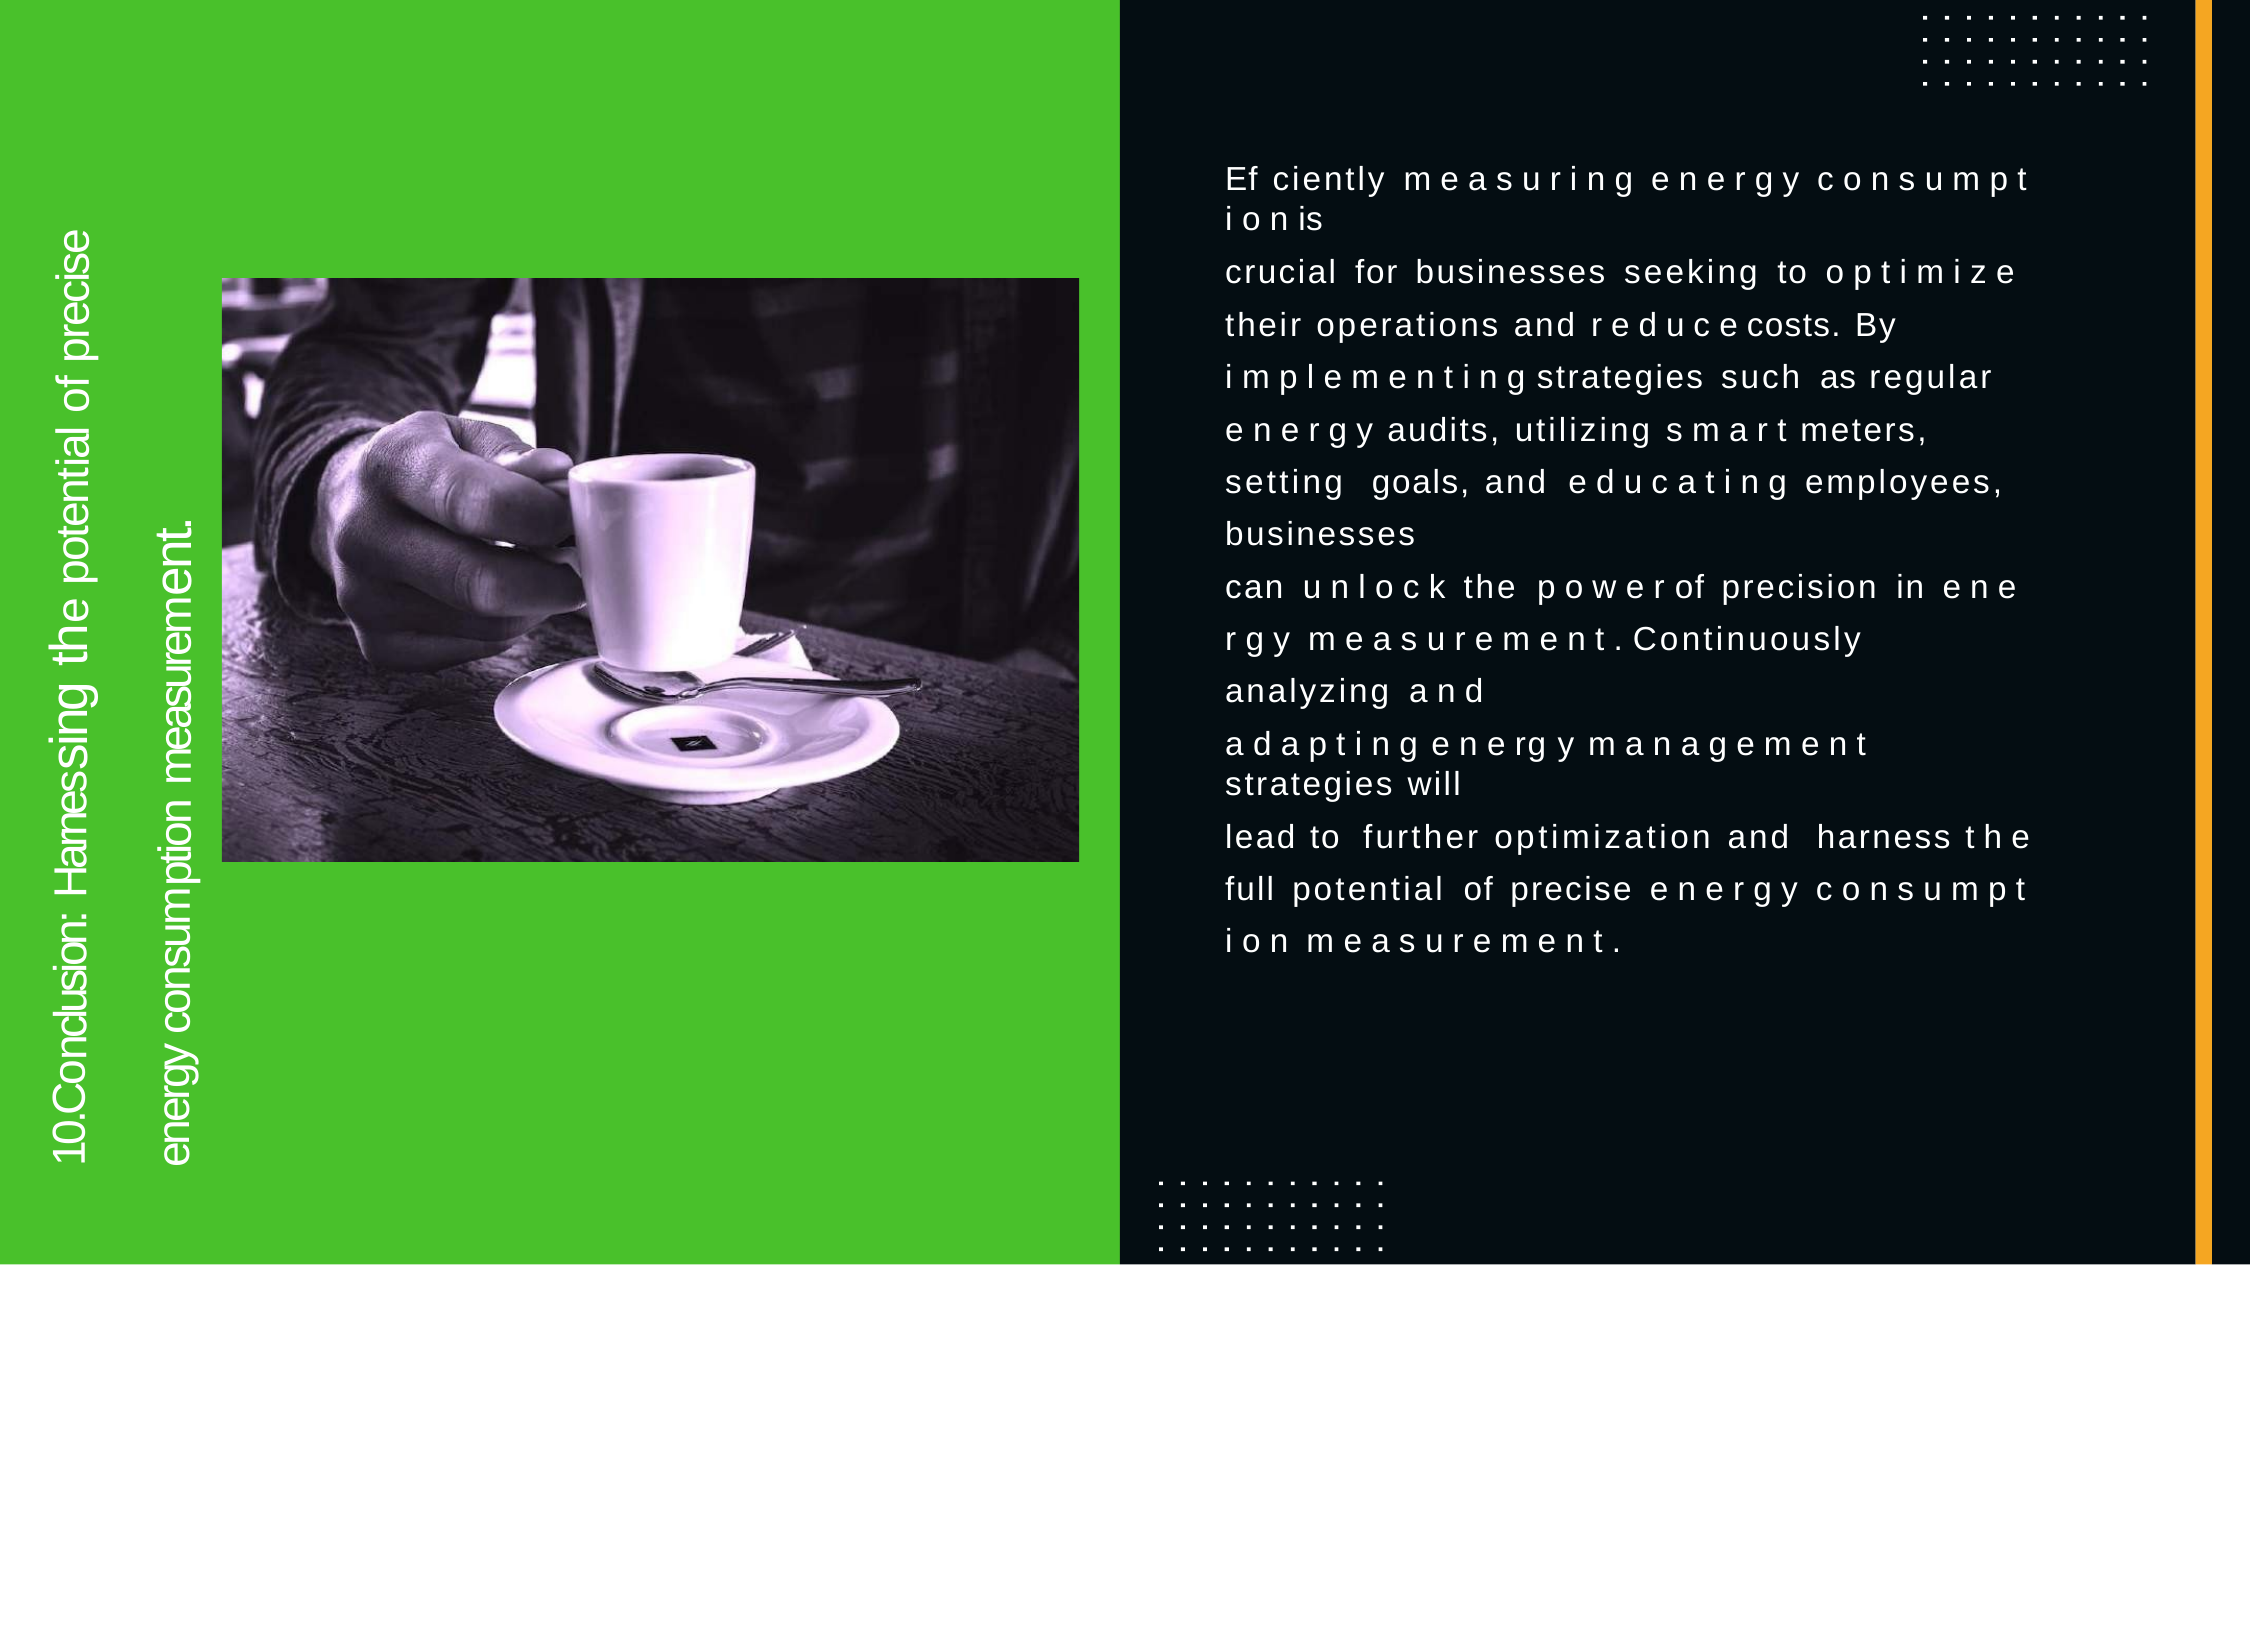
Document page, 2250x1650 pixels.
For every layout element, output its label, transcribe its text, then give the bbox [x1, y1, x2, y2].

text_box [221, 278, 1080, 862]
text_box 10.Conclusion: Harnessing the potential of precise energy consumption measurement. [39, 97, 179, 1170]
text_box Ef ciently m e a s u r i n g e n e r g y c o n s u m p t i o n is crucial for businesses seeking to o p t i m i z e their operations and r e d u c e costs. By i m p l e m e n t i n g strategies such as regular e n e r g y audits, utilizing s m a r t meters, setting goals, and e d u c a t i n g employees, businesses can u n l o c k the p o w e r of precision in e n e r g y m e a s u r e m e n t . Continuously analyzing a n d a d a p t i n g e n e rg y m a n a g e m e n t strategies will lead to further optimization and harness t h e full potential of precise e n e r g y c o n s u m p t i o n m e a s u r e m e n t . [1223, 142, 2038, 960]
